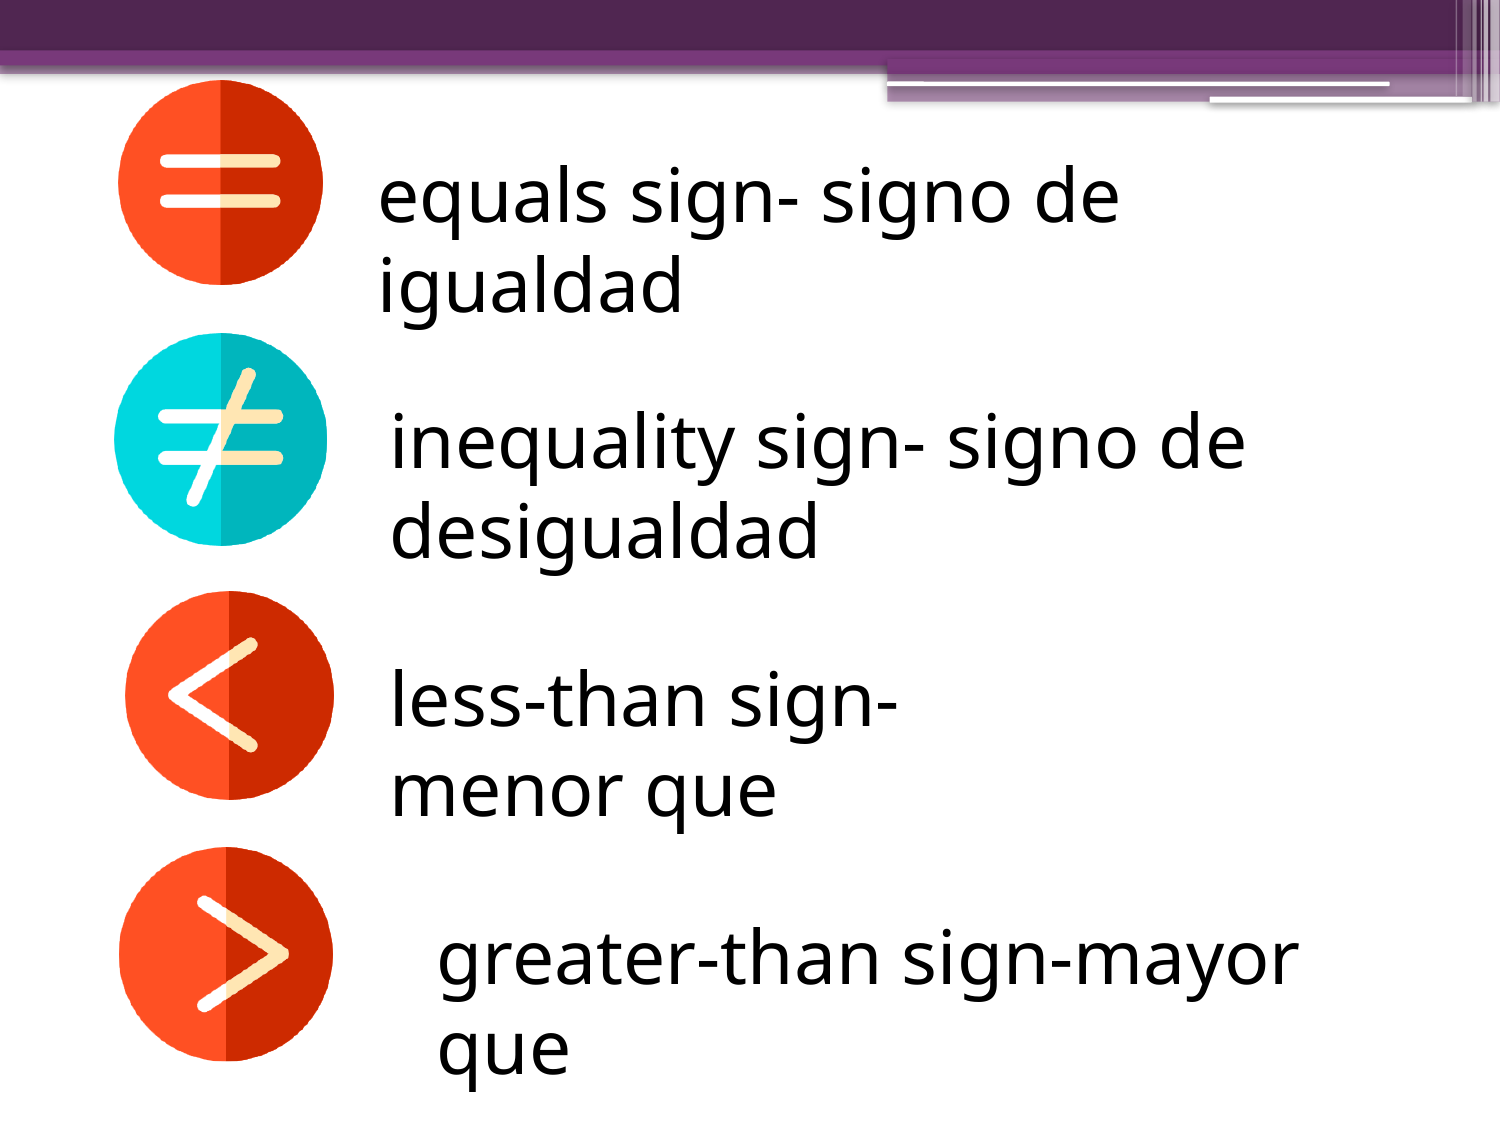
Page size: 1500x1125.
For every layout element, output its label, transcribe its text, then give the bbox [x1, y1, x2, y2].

picture [81, 573, 352, 814]
text_box inequality sign- signo de desigualdad [375, 386, 1301, 582]
text_box greater-than sign-mayor que [421, 902, 1348, 1098]
text_box equals sign- signo de igualdad [363, 140, 1219, 336]
picture [81, 58, 359, 305]
picture [70, 316, 352, 555]
picture [93, 831, 364, 1071]
text_box less-than sign- menor que [375, 644, 1055, 840]
